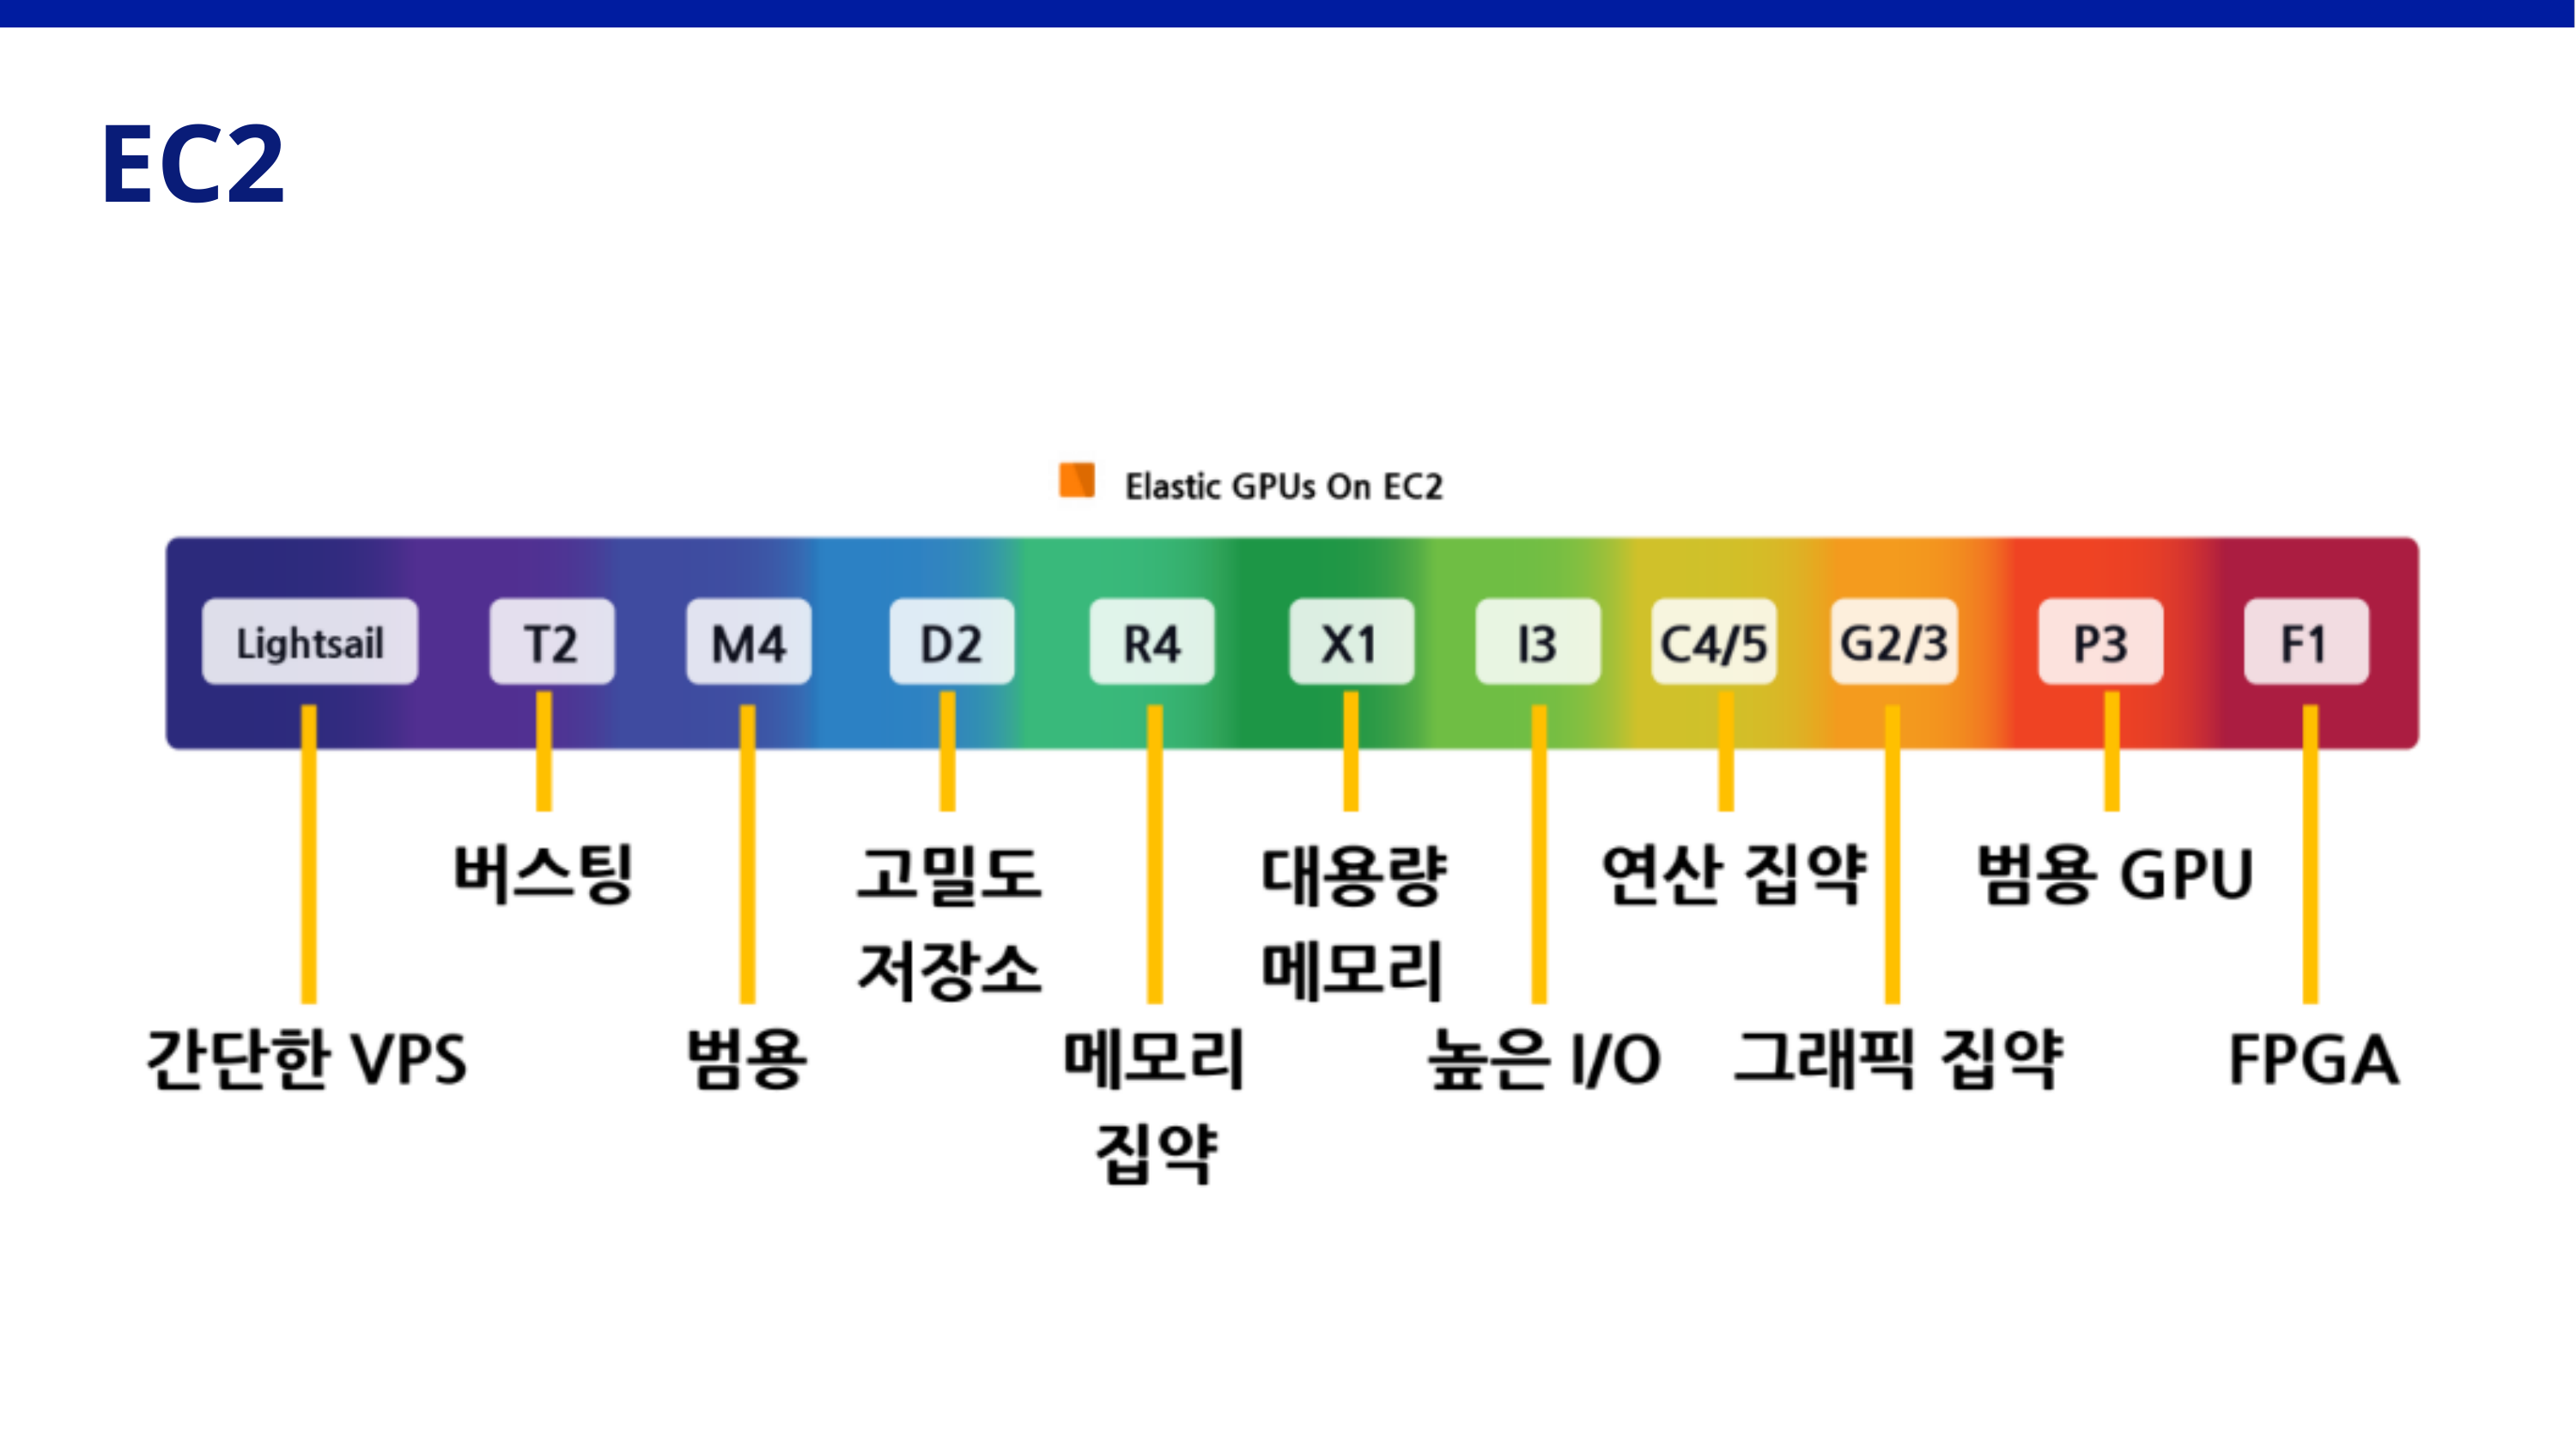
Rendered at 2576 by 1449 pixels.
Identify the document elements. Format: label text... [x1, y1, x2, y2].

picture [32, 343, 2501, 1311]
picture [0, 0, 2576, 27]
text_box EC2 [96, 80, 1267, 219]
